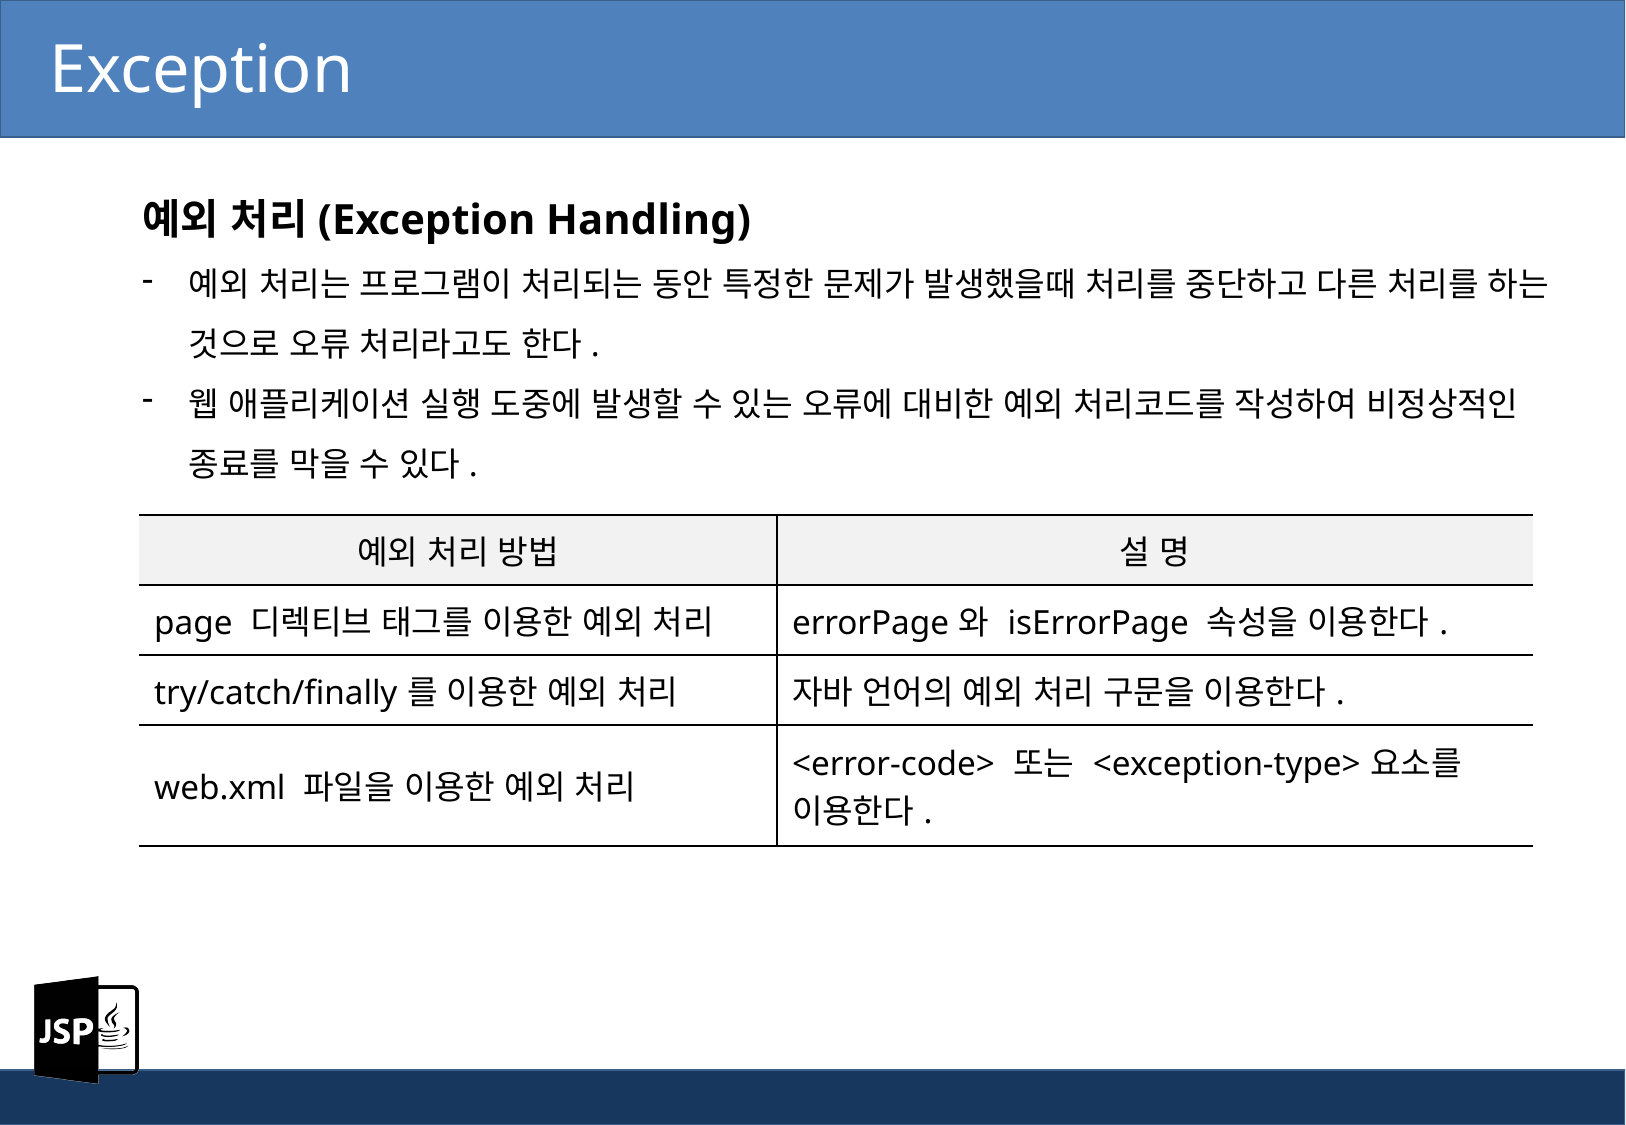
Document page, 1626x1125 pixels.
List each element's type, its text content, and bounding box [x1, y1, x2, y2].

table_header 설 명 [778, 516, 1533, 584]
table_cell <error-code> 또는 <exception-type>요소를 이용한다. [778, 726, 1533, 845]
table_cell 자바 언어의 예외 처리 구문을 이용한다. [778, 656, 1533, 724]
text_box Exception [0, 0, 1312, 136]
picture [32, 976, 141, 1084]
table_header 예외 처리 방법 [139, 516, 776, 584]
text_box 예외 처리(Exception Handling) 예외 처리는 프로그램이 처리되는 동안 특정한 문제가 발생했을때 처리를 중단하고 다른 처리를 하는 것으로 오류 처리라고도 한다. 웹 애플리케이션 실행 도중에 발생할 수 있는 오류에 대비한 예외 처리코드를 작성하여 비정상적인 종료를 막을 수 있다. [127, 160, 1593, 491]
table_cell try/catch/finally를 이용한 예외 처리 [139, 656, 776, 724]
table_cell page 디렉티브 태그를 이용한 예외 처리 [139, 586, 776, 654]
table_cell errorPage와 isErrorPage 속성을 이용한다. [778, 586, 1533, 654]
table_cell web.xml 파일을 이용한 예외 처리 [139, 726, 776, 845]
